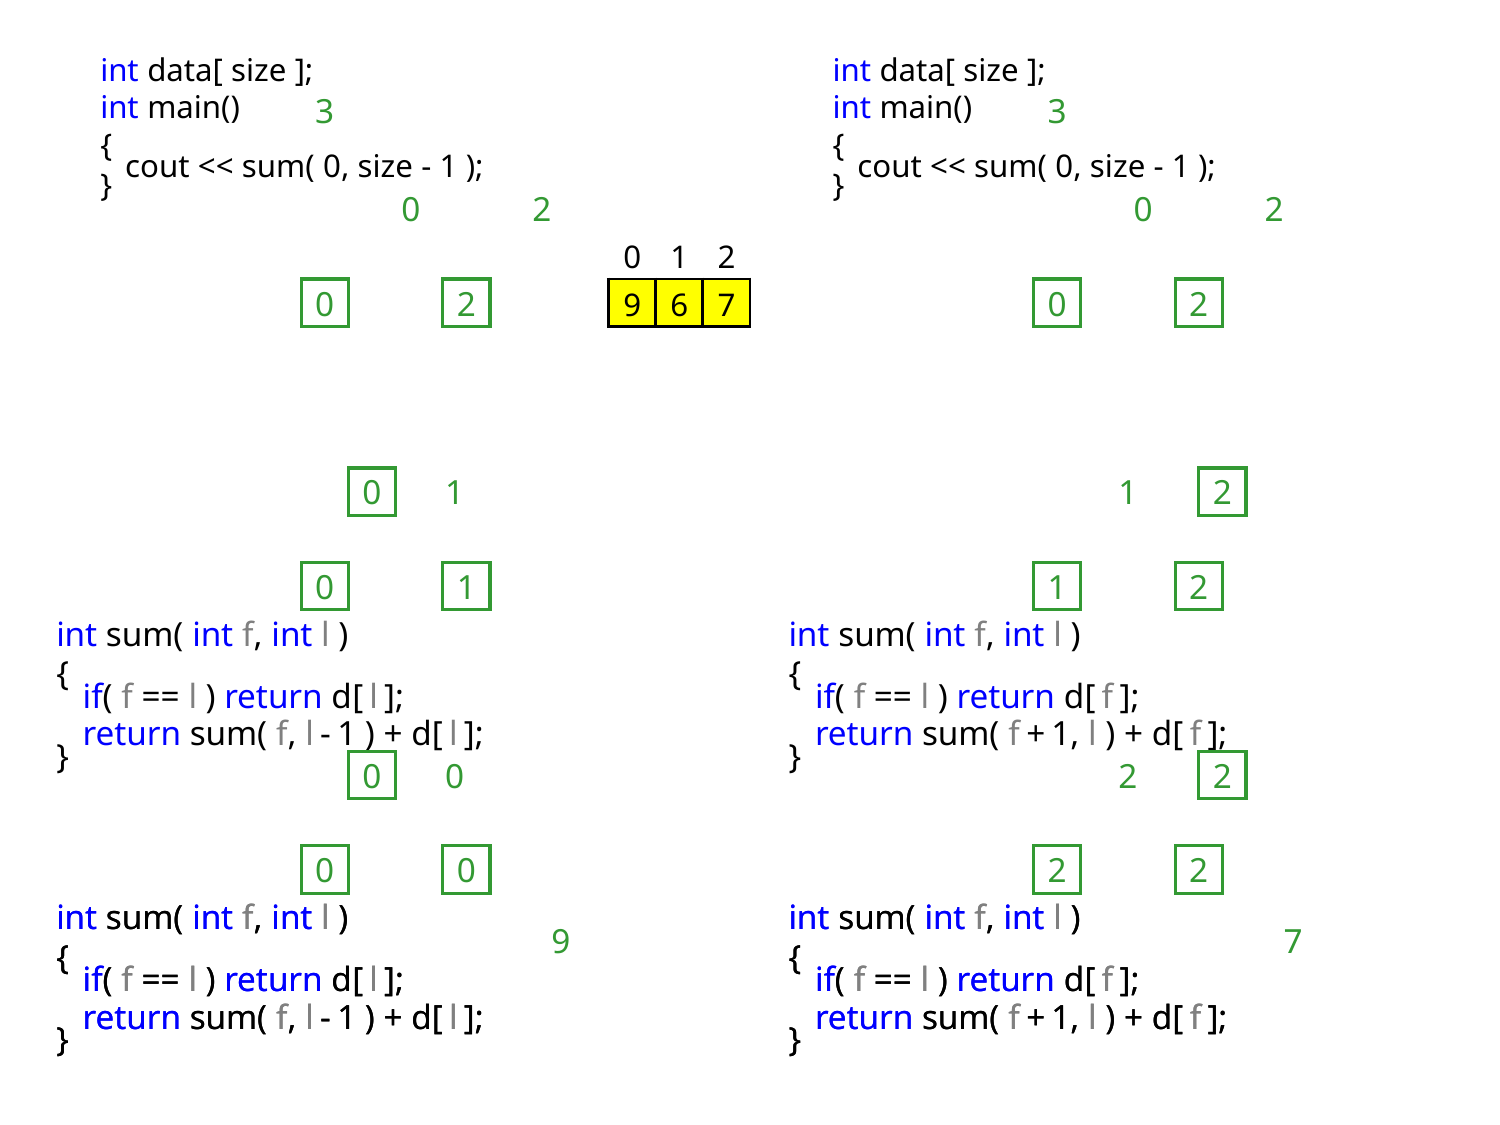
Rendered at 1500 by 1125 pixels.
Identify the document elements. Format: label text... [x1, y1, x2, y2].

table_cell 7 [704, 280, 749, 325]
list int data[ size ]; int main() { cout << sum( 0, size - 1 ); } [820, 42, 1412, 209]
text_box 7 [1269, 916, 1317, 964]
text_box 2 [1198, 751, 1246, 799]
text_box 1 [442, 562, 491, 610]
text_box 0 [301, 278, 349, 327]
text_box 2 [1104, 751, 1152, 799]
text_box 0 [1127, 184, 1176, 232]
text_box 2 [442, 278, 491, 327]
text_box 1 [419, 467, 491, 516]
text_box 0 [301, 845, 349, 894]
list int sum( int f, int l ) { if( f == l ) return d[f]; return sum( f+1, l ) + d[f]; } [773, 892, 1459, 1059]
table_header 2 [703, 232, 750, 278]
text_box 0 [301, 562, 349, 610]
text_box 2 [513, 184, 561, 232]
text_box 0 [348, 467, 396, 516]
text_box 2 [1175, 562, 1223, 610]
list int sum( int f, int l ) { if( f == l ) return d[f]; return sum( f+1, l ) + d[f]; } [773, 609, 1459, 776]
table_cell 6 [657, 280, 701, 325]
text_box 3 [1033, 90, 1081, 138]
list int data[ size ]; int main() { cout << sum( 0, size - 1 ); } [88, 42, 680, 209]
table_header 1 [656, 232, 703, 278]
text_box 0 [419, 751, 491, 799]
text_box 2 [1175, 278, 1223, 327]
table_cell 9 [610, 280, 654, 325]
text_box 3 [301, 90, 349, 138]
text_box 2 [1198, 467, 1246, 516]
text_box 0 [442, 845, 491, 894]
text_box 2 [1175, 845, 1223, 894]
text_box 1 [1033, 562, 1081, 610]
text_box 9 [537, 916, 585, 964]
text_box 0 [395, 184, 443, 232]
list int sum( int f, int l ) { if( f == l ) return d[l]; return sum( f, l-1 ) + d[l]; } [41, 892, 727, 1059]
text_box 0 [1033, 278, 1081, 327]
table_header 0 [608, 232, 656, 278]
text_box 2 [1246, 184, 1294, 232]
list int sum( int f, int l ) { if( f == l ) return d[l]; return sum( f, l-1 ) + d[l]; } [41, 609, 727, 776]
text_box 2 [1033, 845, 1081, 894]
text_box 1 [1104, 467, 1152, 516]
text_box 0 [348, 751, 396, 799]
